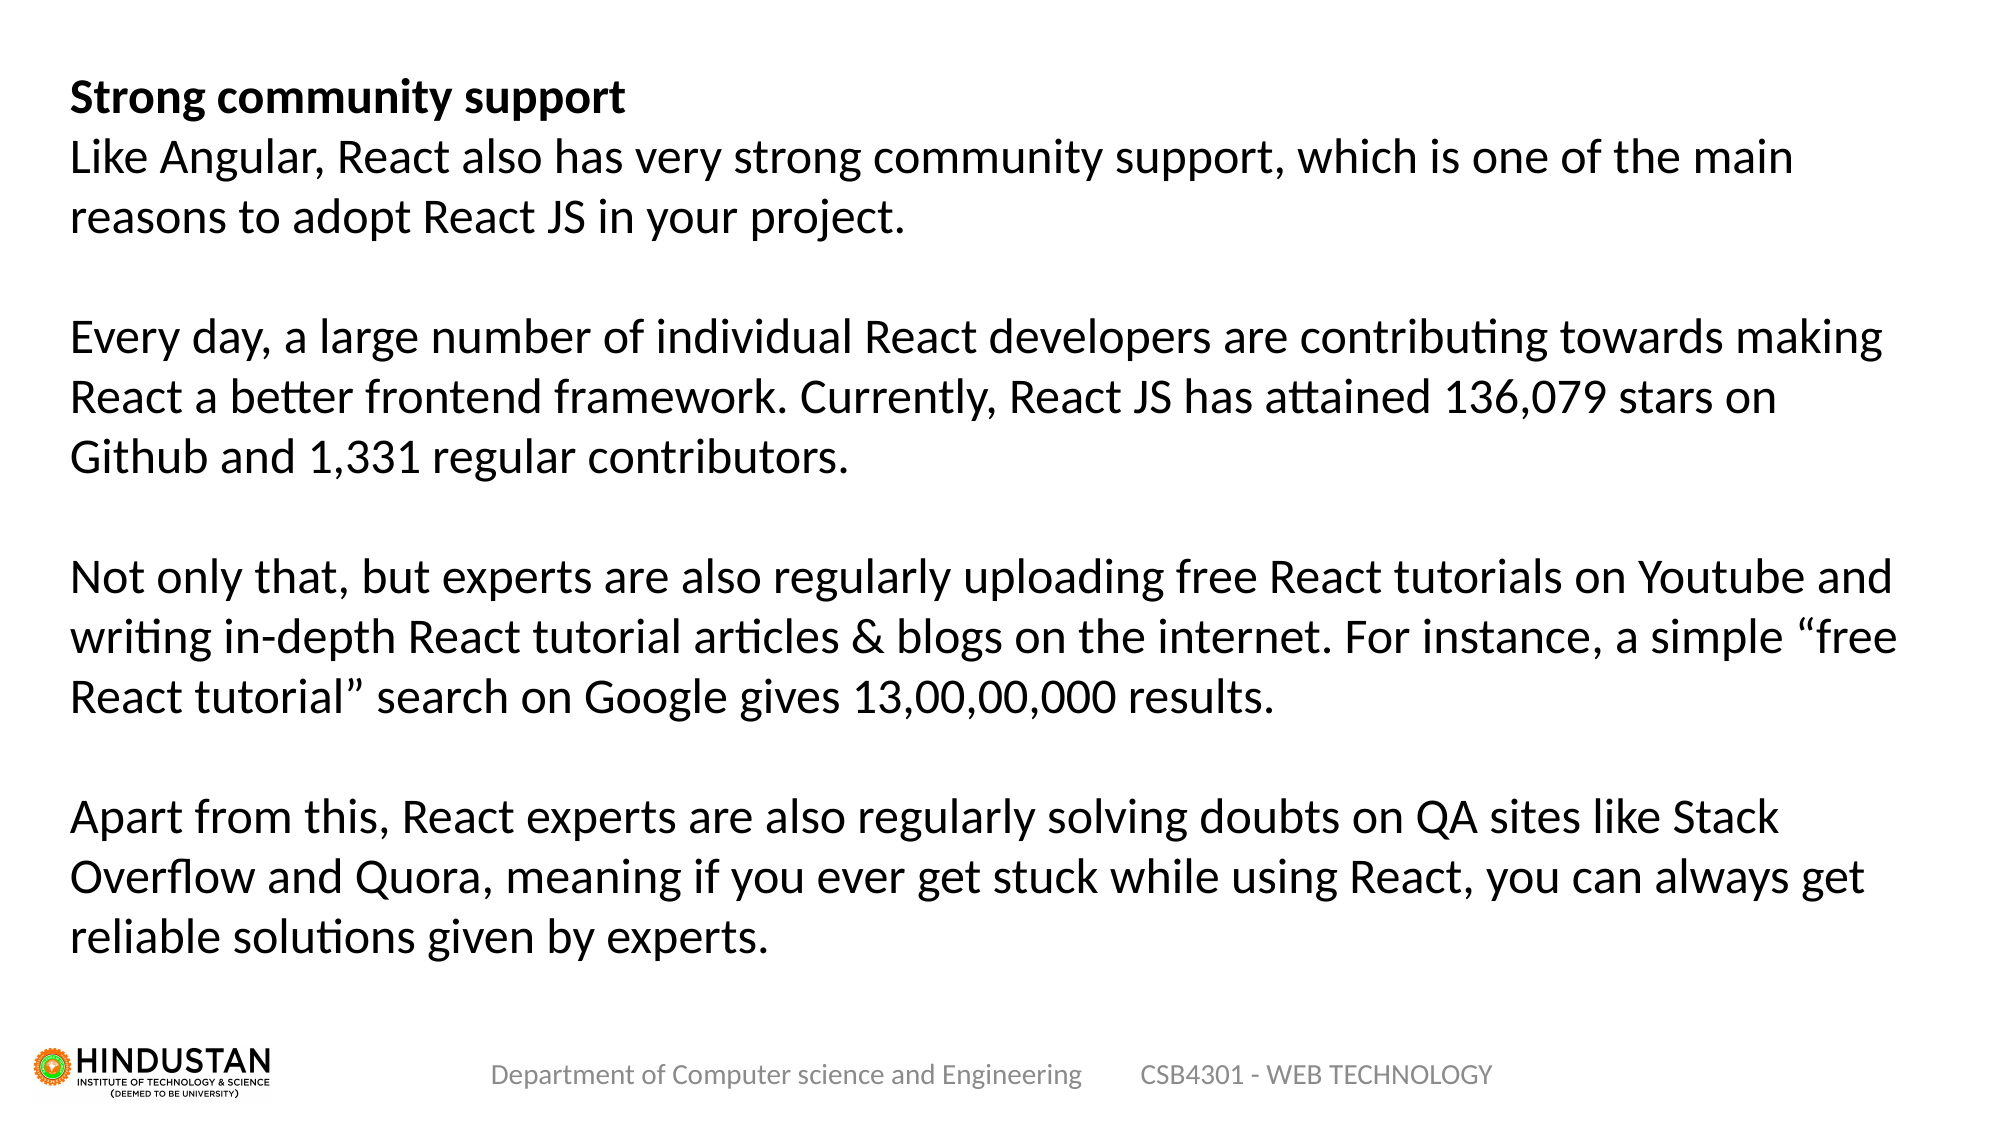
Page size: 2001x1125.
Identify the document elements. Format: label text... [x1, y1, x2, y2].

picture [31, 1043, 272, 1103]
footer Department of Computer science and Engineering CSB4301 - WEB TECHNOLOGY [271, 1042, 1792, 1103]
text_box Strong community support Like Angular, React also has very strong community support, which is one of the main reasons to adopt React JS in your project. Every day, a large number of individual React developers are contributing towards making React a better frontend framework. Currently, React JS has attained 136,079 stars on Github and 1,331 regular contributors. Not only that, but experts are also regularly uploading free React tutorials on Youtube and writing in-depth React tutorial articles & blogs on the internet. For instance, a simple “free React tutorial” search on Google gives 13,00,00,000 results. Apart from this, React experts are also regularly solving doubts on QA sites like Stack Overflow and Quora, meaning if you ever get stuck while using React, you can always get reliable solutions given by experts. [55, 56, 1923, 972]
